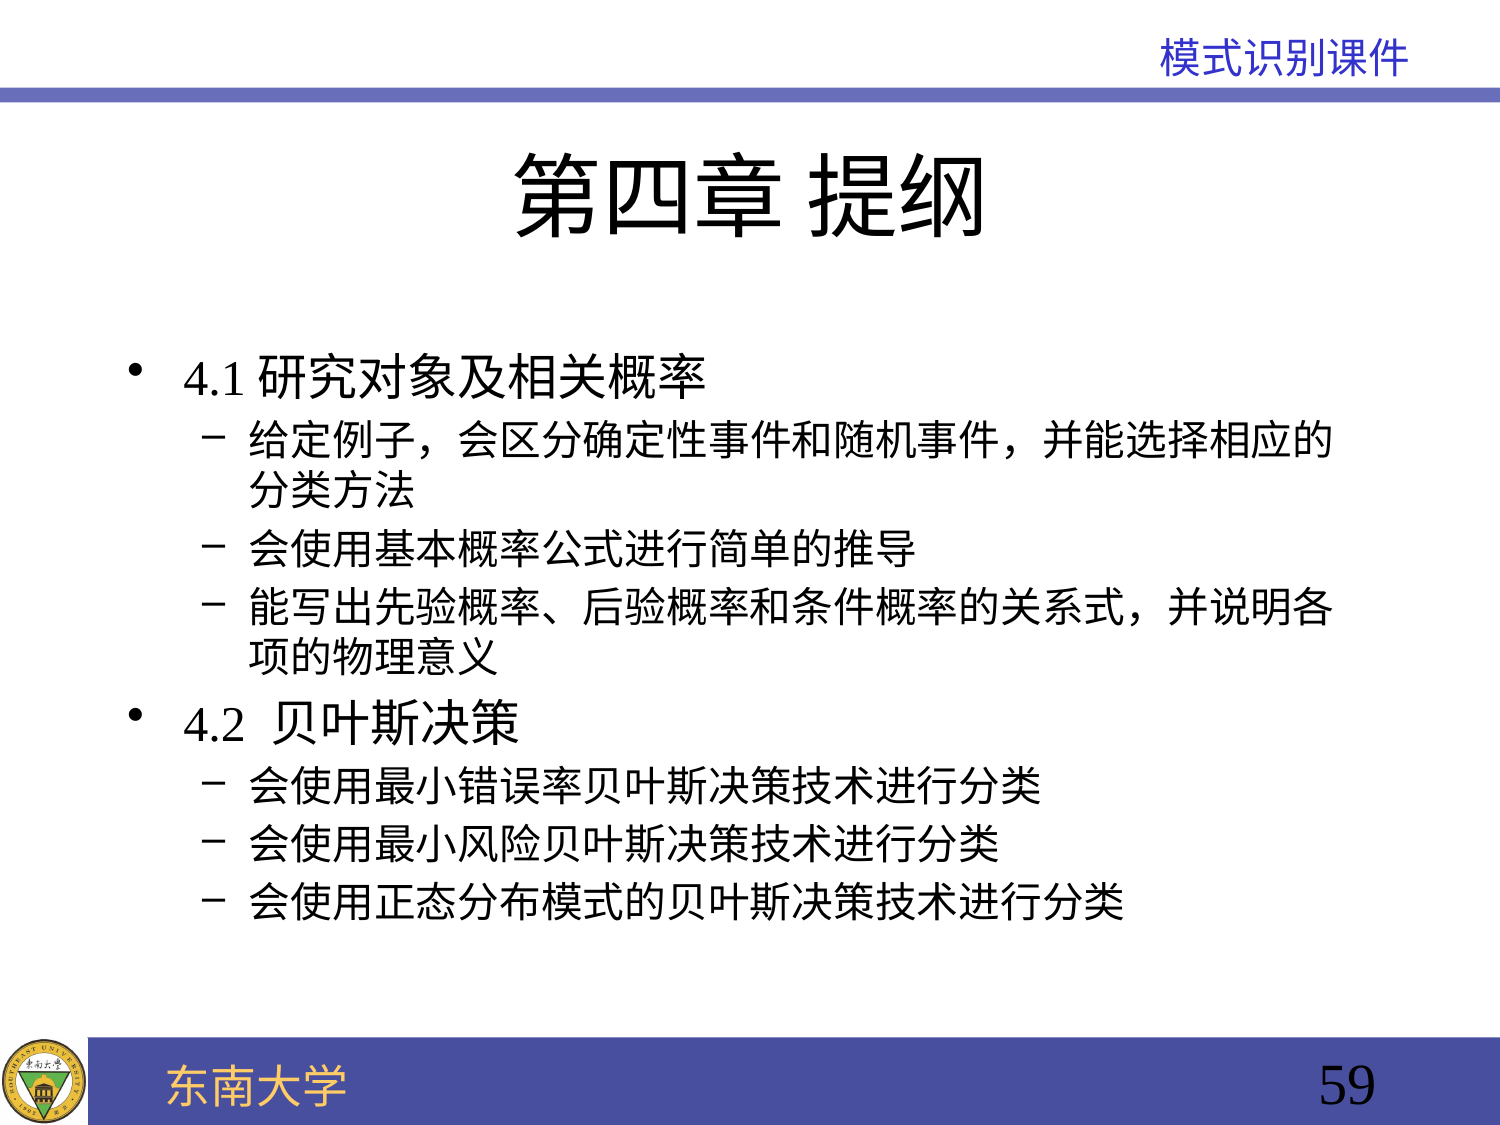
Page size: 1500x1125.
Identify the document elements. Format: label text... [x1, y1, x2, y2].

text_box 59 [1303, 1039, 1500, 1124]
list 4.1研究对象及相关概率 给定例子，会区分确定性事件和随机事件，并能选择相应的分类方法 会使用基本概率公式进行简单的推导 能写出先验概率、后验概率和条件概率的关系式，并说明各项的物理意义 4.2 贝叶斯决策 会使用最小错误率贝叶斯决策技术进行分类 会使用最小风险贝叶斯决策技术进行分类 会使用正态分布模式的贝叶斯决策技术进行分类 [112, 338, 1388, 988]
title 第四章 提纲 [112, 99, 1388, 288]
picture [0, 1038, 88, 1125]
